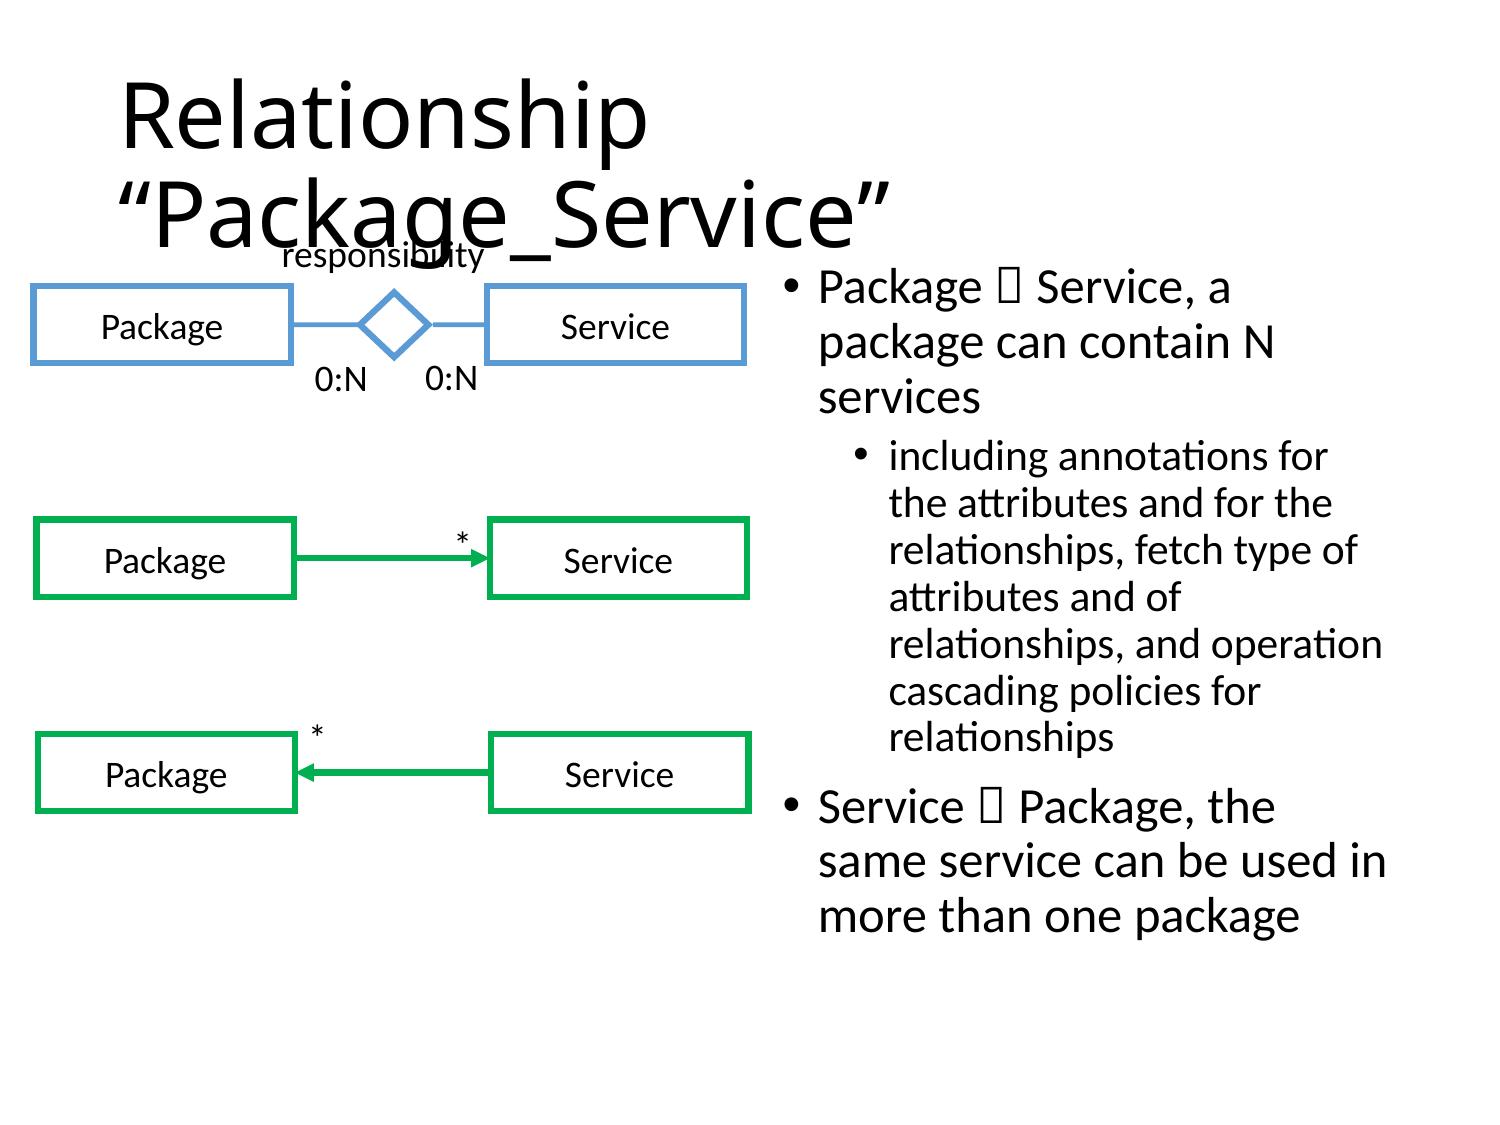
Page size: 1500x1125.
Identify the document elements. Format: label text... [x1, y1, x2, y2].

text_box Package [32, 285, 292, 364]
text_box * [438, 559, 488, 574]
text_box Package [37, 733, 296, 812]
text_box responsibility [266, 222, 500, 282]
text_box Package [35, 518, 295, 598]
text_box * [438, 514, 488, 558]
text_box Service [486, 285, 745, 364]
title Relationship “Package_Service” [103, 59, 1397, 278]
text_box Service [490, 733, 749, 812]
text_box [360, 290, 430, 359]
text_box 0:N [410, 345, 494, 406]
text_box Service [489, 518, 748, 598]
text_box 0:N [299, 346, 383, 406]
text_box * [293, 706, 342, 767]
list Package  Service, a package can contain N services including annotations for the attributes and for the relationships, fetch type of attributes and of relationships, and operation cascading policies for relationships Service  Package, the same service can be used in more than one package [767, 252, 1406, 967]
